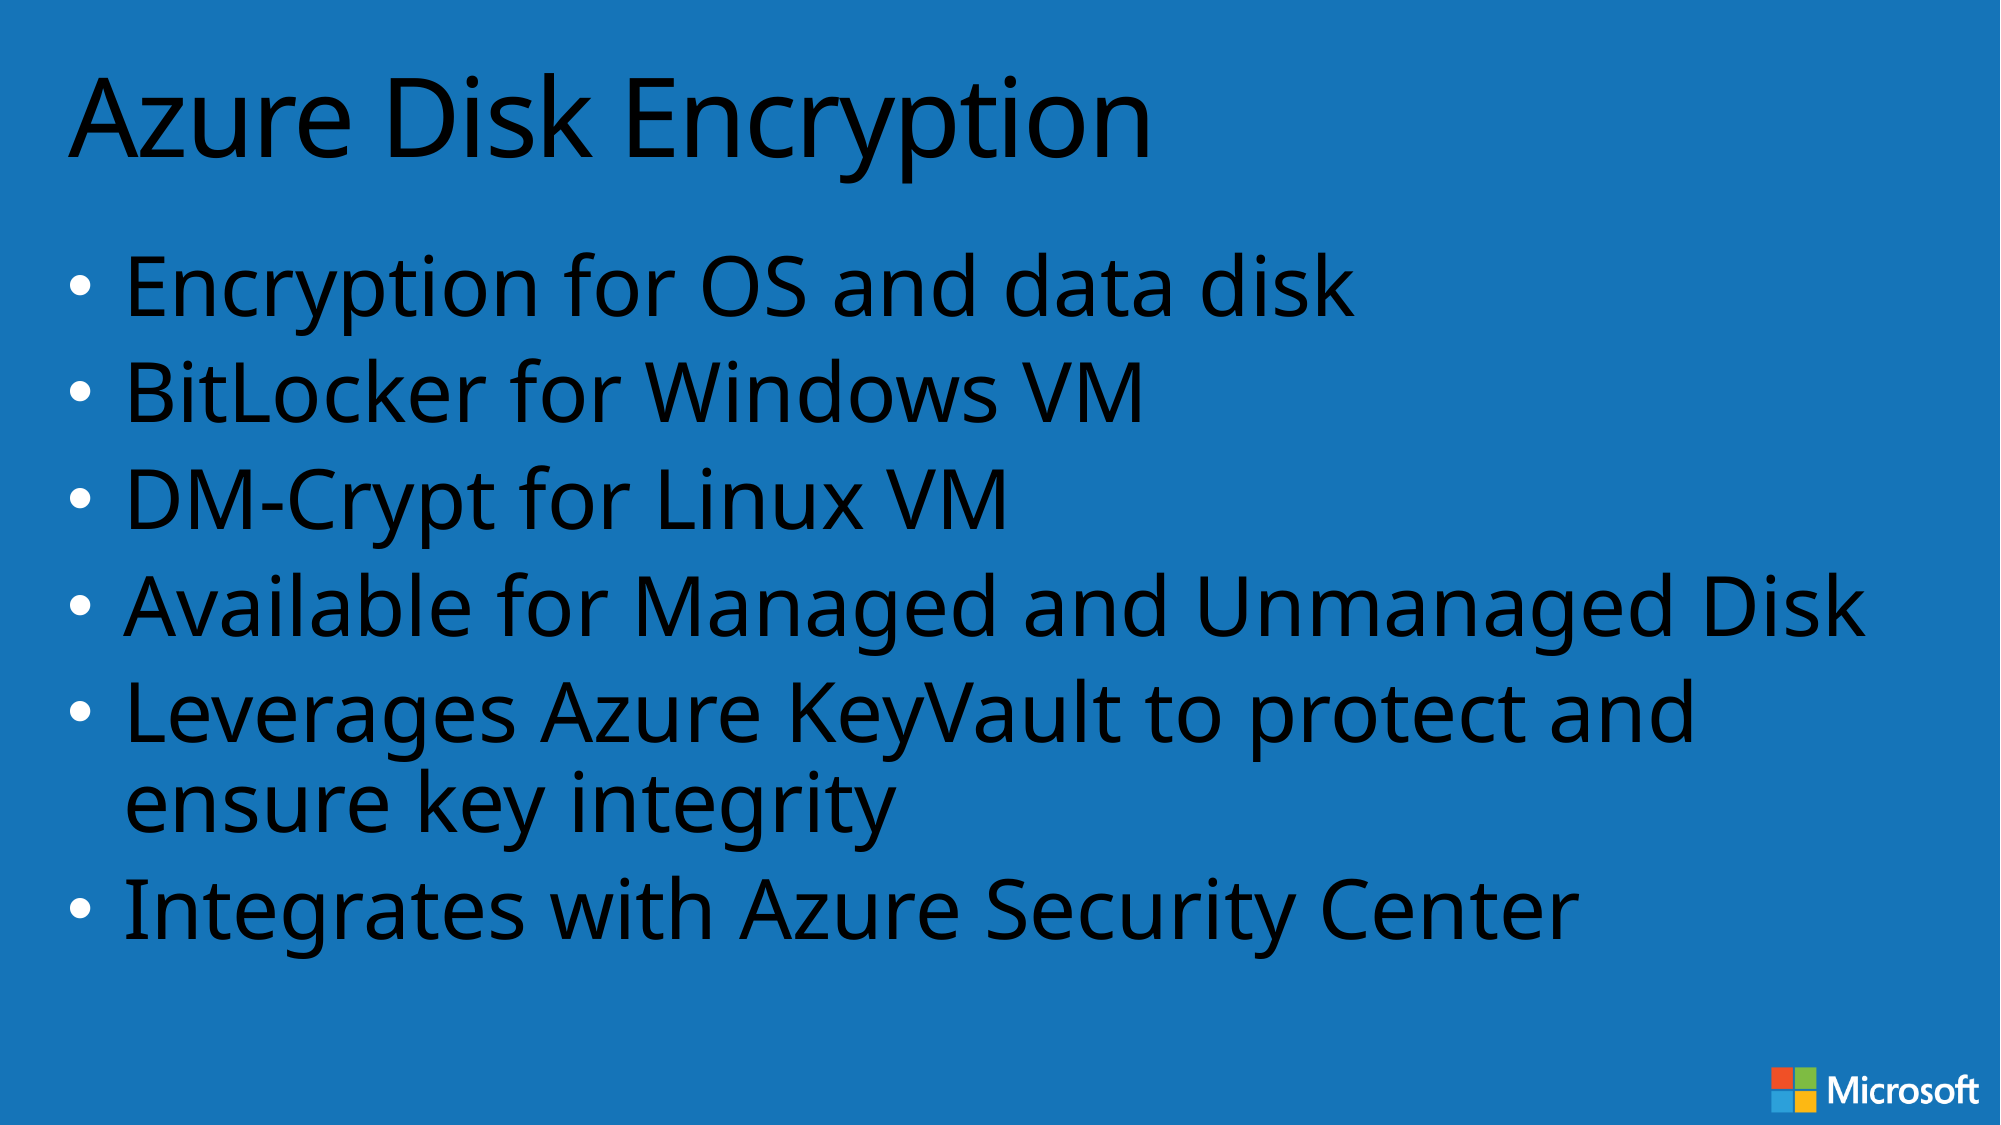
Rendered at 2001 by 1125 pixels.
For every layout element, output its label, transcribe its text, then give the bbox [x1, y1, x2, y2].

picture [1770, 1066, 1980, 1113]
list Encryption for OS and data disk BitLocker for Windows VM DM-Crypt for Linux VM Available for Managed and Unmanaged Disk Leverages Azure KeyVault to protect and ensure key integrity Integrates with Azure Security Center [43, 229, 1938, 997]
title Azure Disk Encryption [44, 47, 1938, 196]
